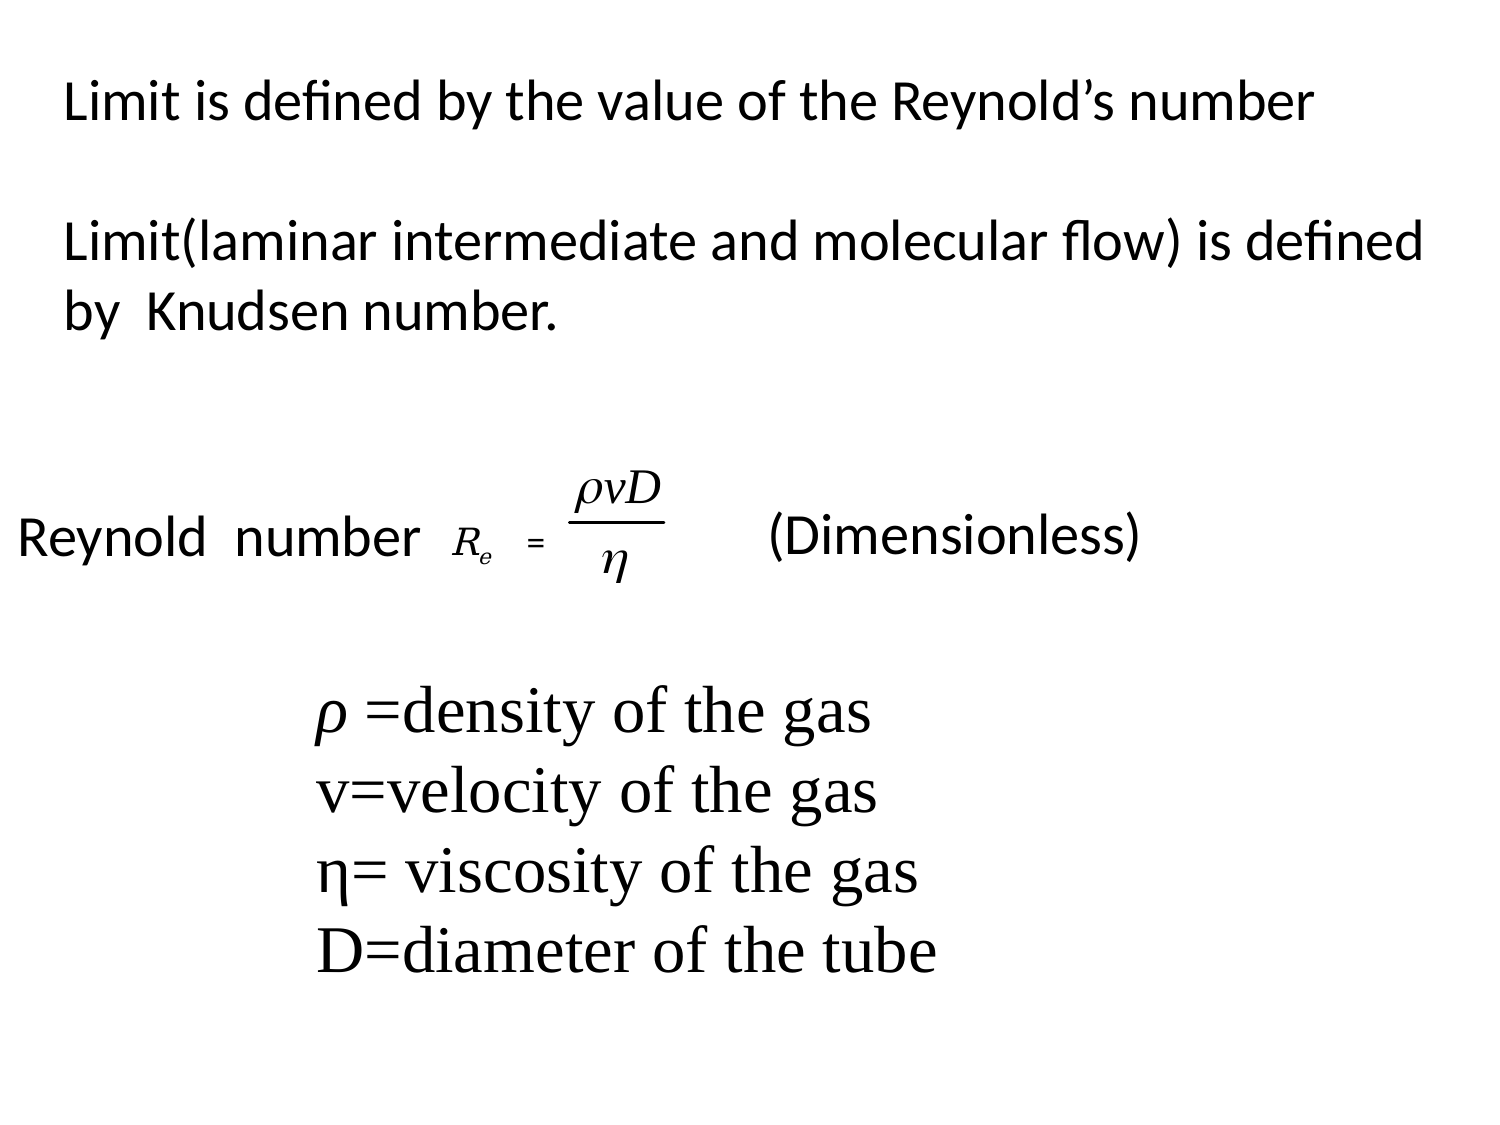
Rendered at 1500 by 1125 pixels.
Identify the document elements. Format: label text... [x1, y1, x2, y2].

text_box (Dimensionless) [752, 488, 1159, 574]
text_box Re = [434, 510, 555, 577]
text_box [560, 455, 677, 594]
text_box Reynold number [2, 490, 451, 576]
text_box Limit is defined by the value of the Reynold’s number Limit(laminar intermediate and molecular flow) is defined by Knudsen number. [48, 54, 1500, 350]
text_box ρ =density of the gas v=velocity of the gas η= viscosity of the gas D=diameter of the tube [301, 658, 1105, 994]
